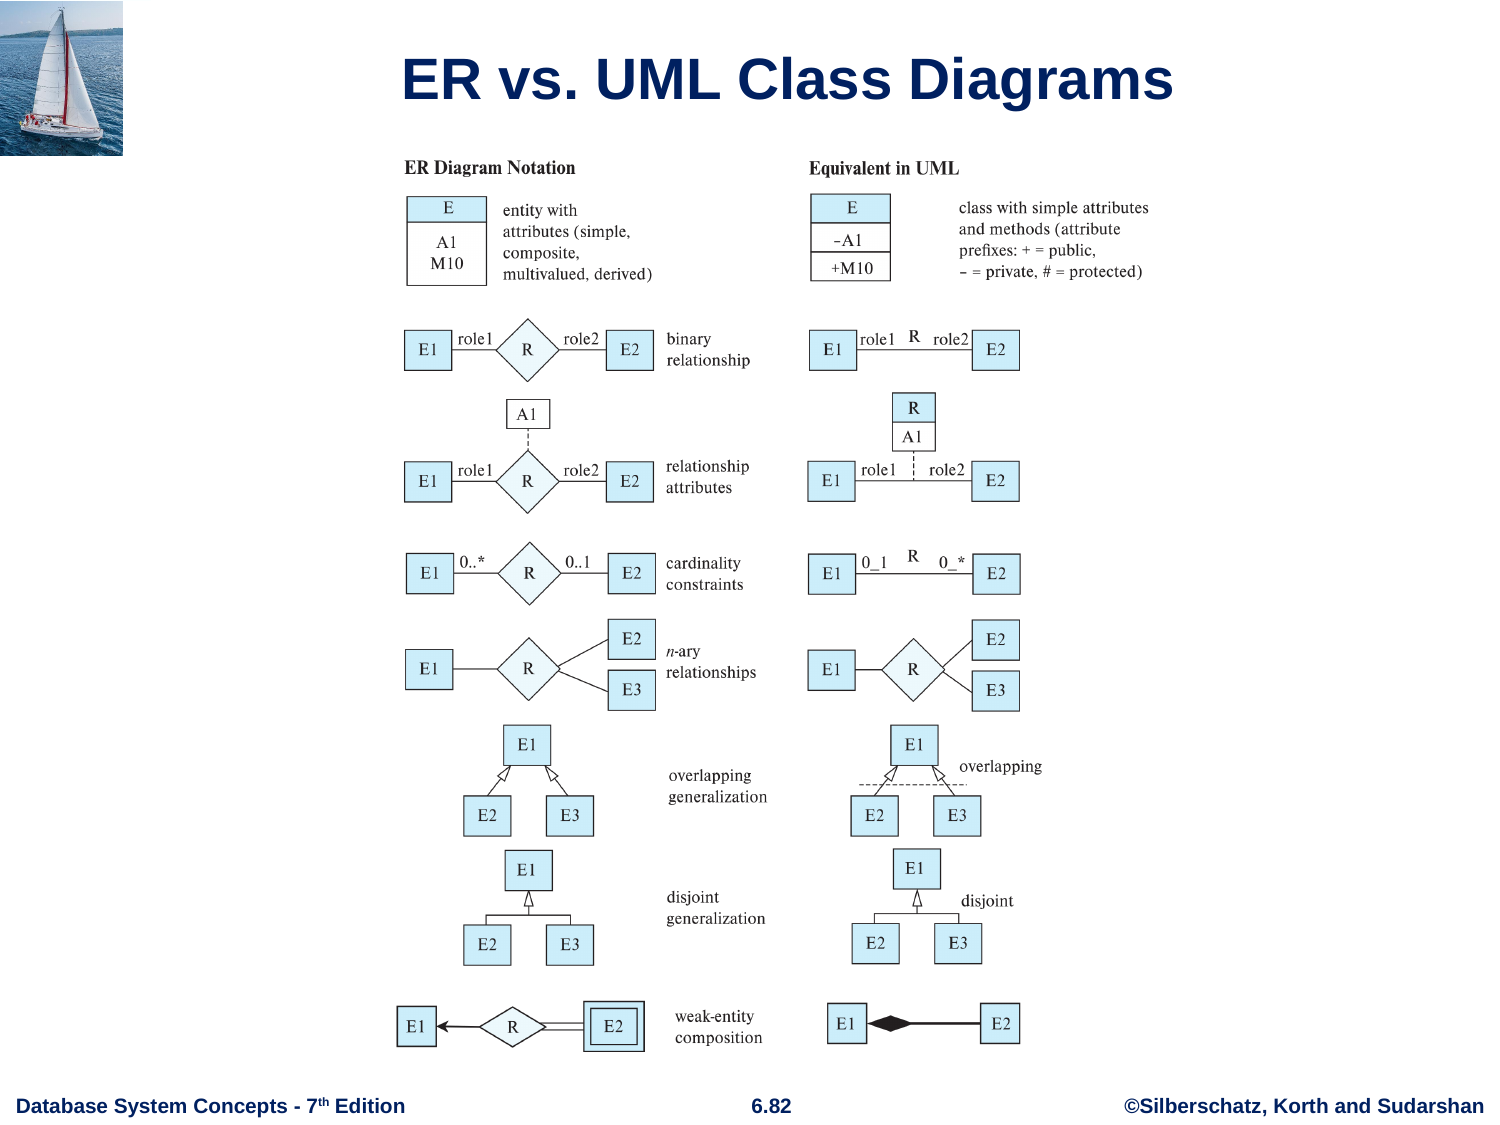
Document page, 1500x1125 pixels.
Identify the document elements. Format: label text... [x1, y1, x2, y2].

picture [0, 1, 123, 156]
title ER vs. UML Class Diagrams [125, 18, 1452, 120]
picture [396, 156, 1149, 1052]
